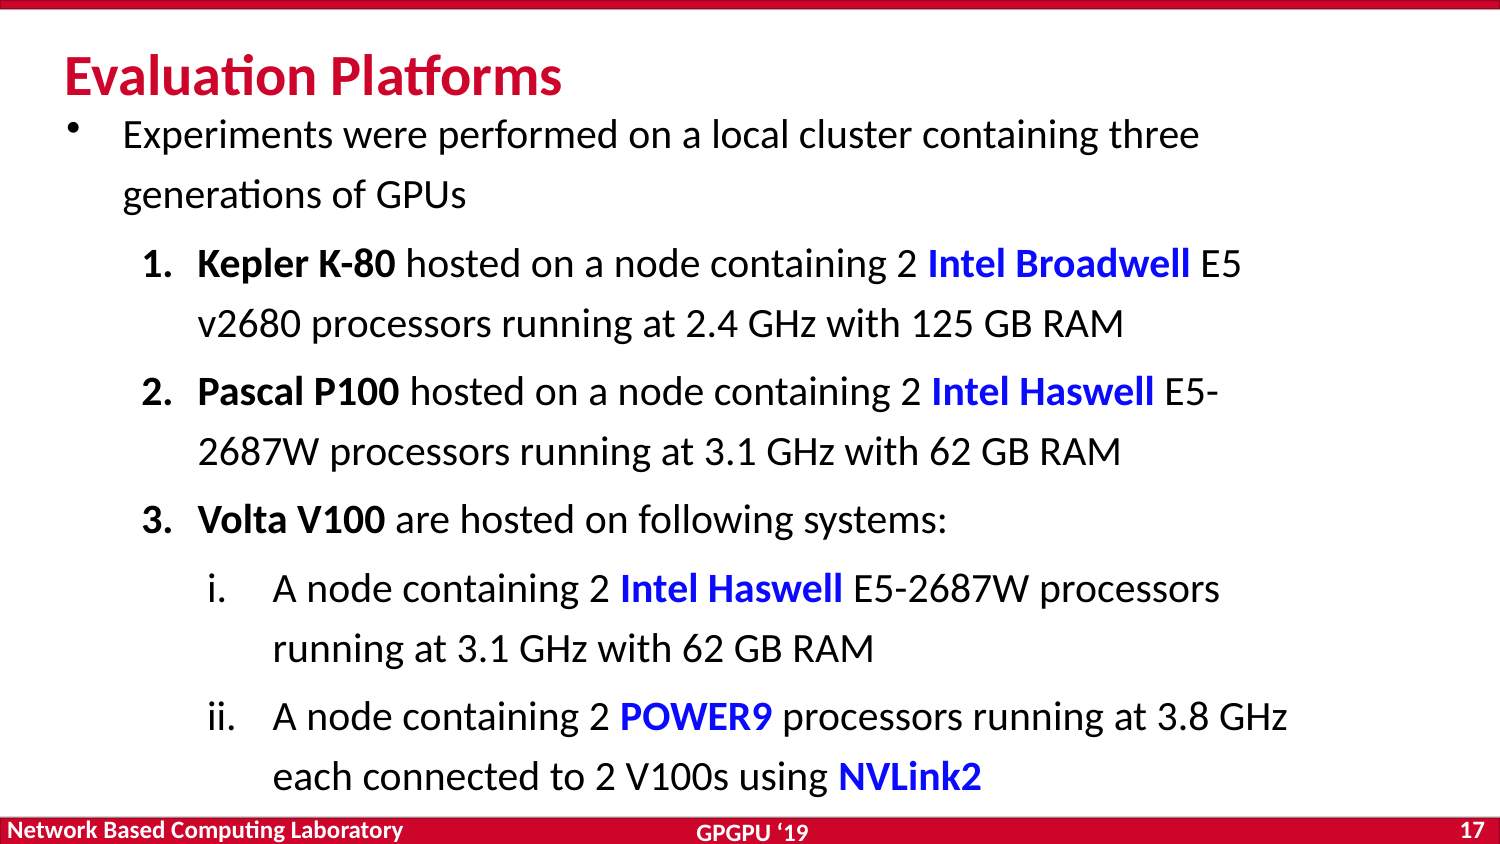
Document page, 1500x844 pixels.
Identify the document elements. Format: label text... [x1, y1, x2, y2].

title Evaluation Platforms [50, 29, 1379, 125]
list Experiments were performed on a local cluster containing three generations of GPUs Kepler K-80 hosted on a node containing 2 Intel Broadwell E5 v2680 processors running at 2.4 GHz with 125 GB RAM Pascal P100 hosted on a node containing 2 Intel Haswell E5-2687W processors running at 3.1 GHz with 62 GB RAM Volta V100 are hosted on following systems: A node containing 2 Intel Haswell E5-2687W processors running at 3.1 GHz with 62 GB RAM A node containing 2 POWER9 processors running at 3.8 GHz each connected to 2 V100s using NVLink2 [51, 125, 1343, 718]
